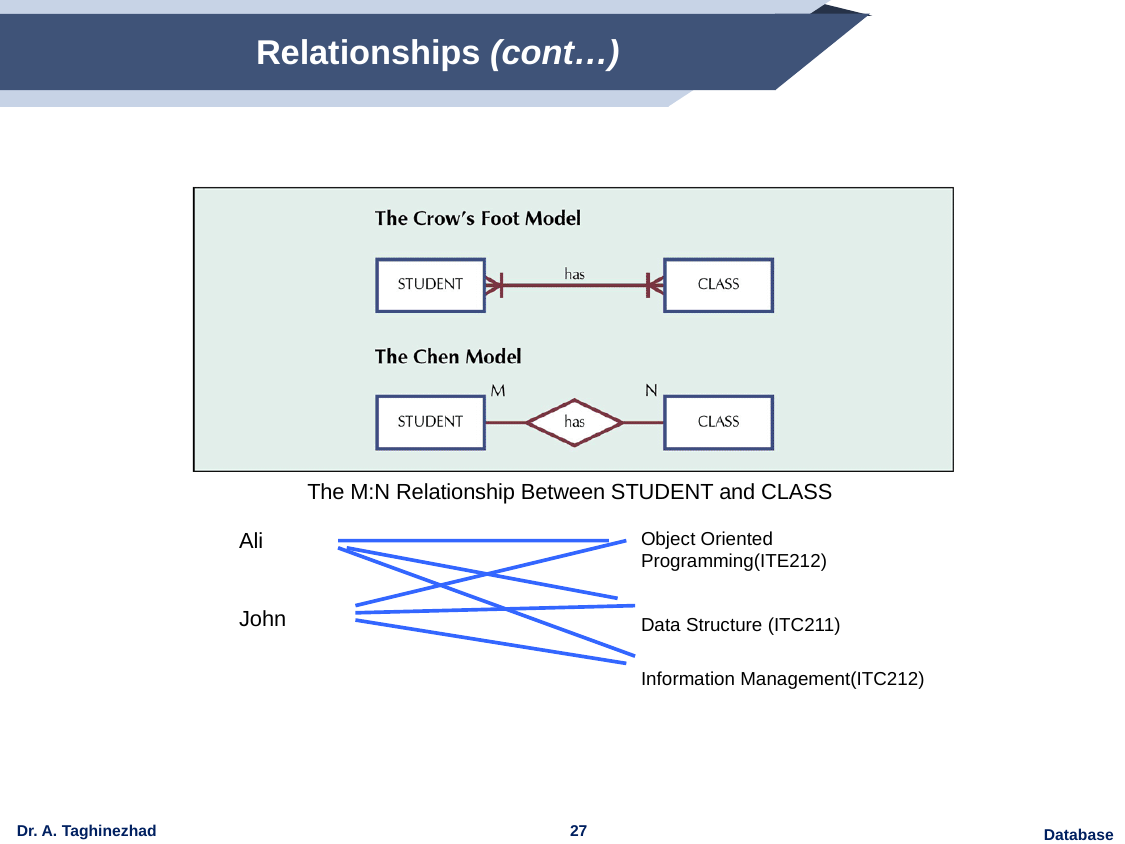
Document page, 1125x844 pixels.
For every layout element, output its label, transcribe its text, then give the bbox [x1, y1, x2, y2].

text_box The M:N Relationship Between STUDENT and CLASS [131, 470, 1016, 511]
title Relationships (cont…) [99, 14, 777, 88]
picture [192, 183, 955, 472]
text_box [224, 518, 977, 705]
